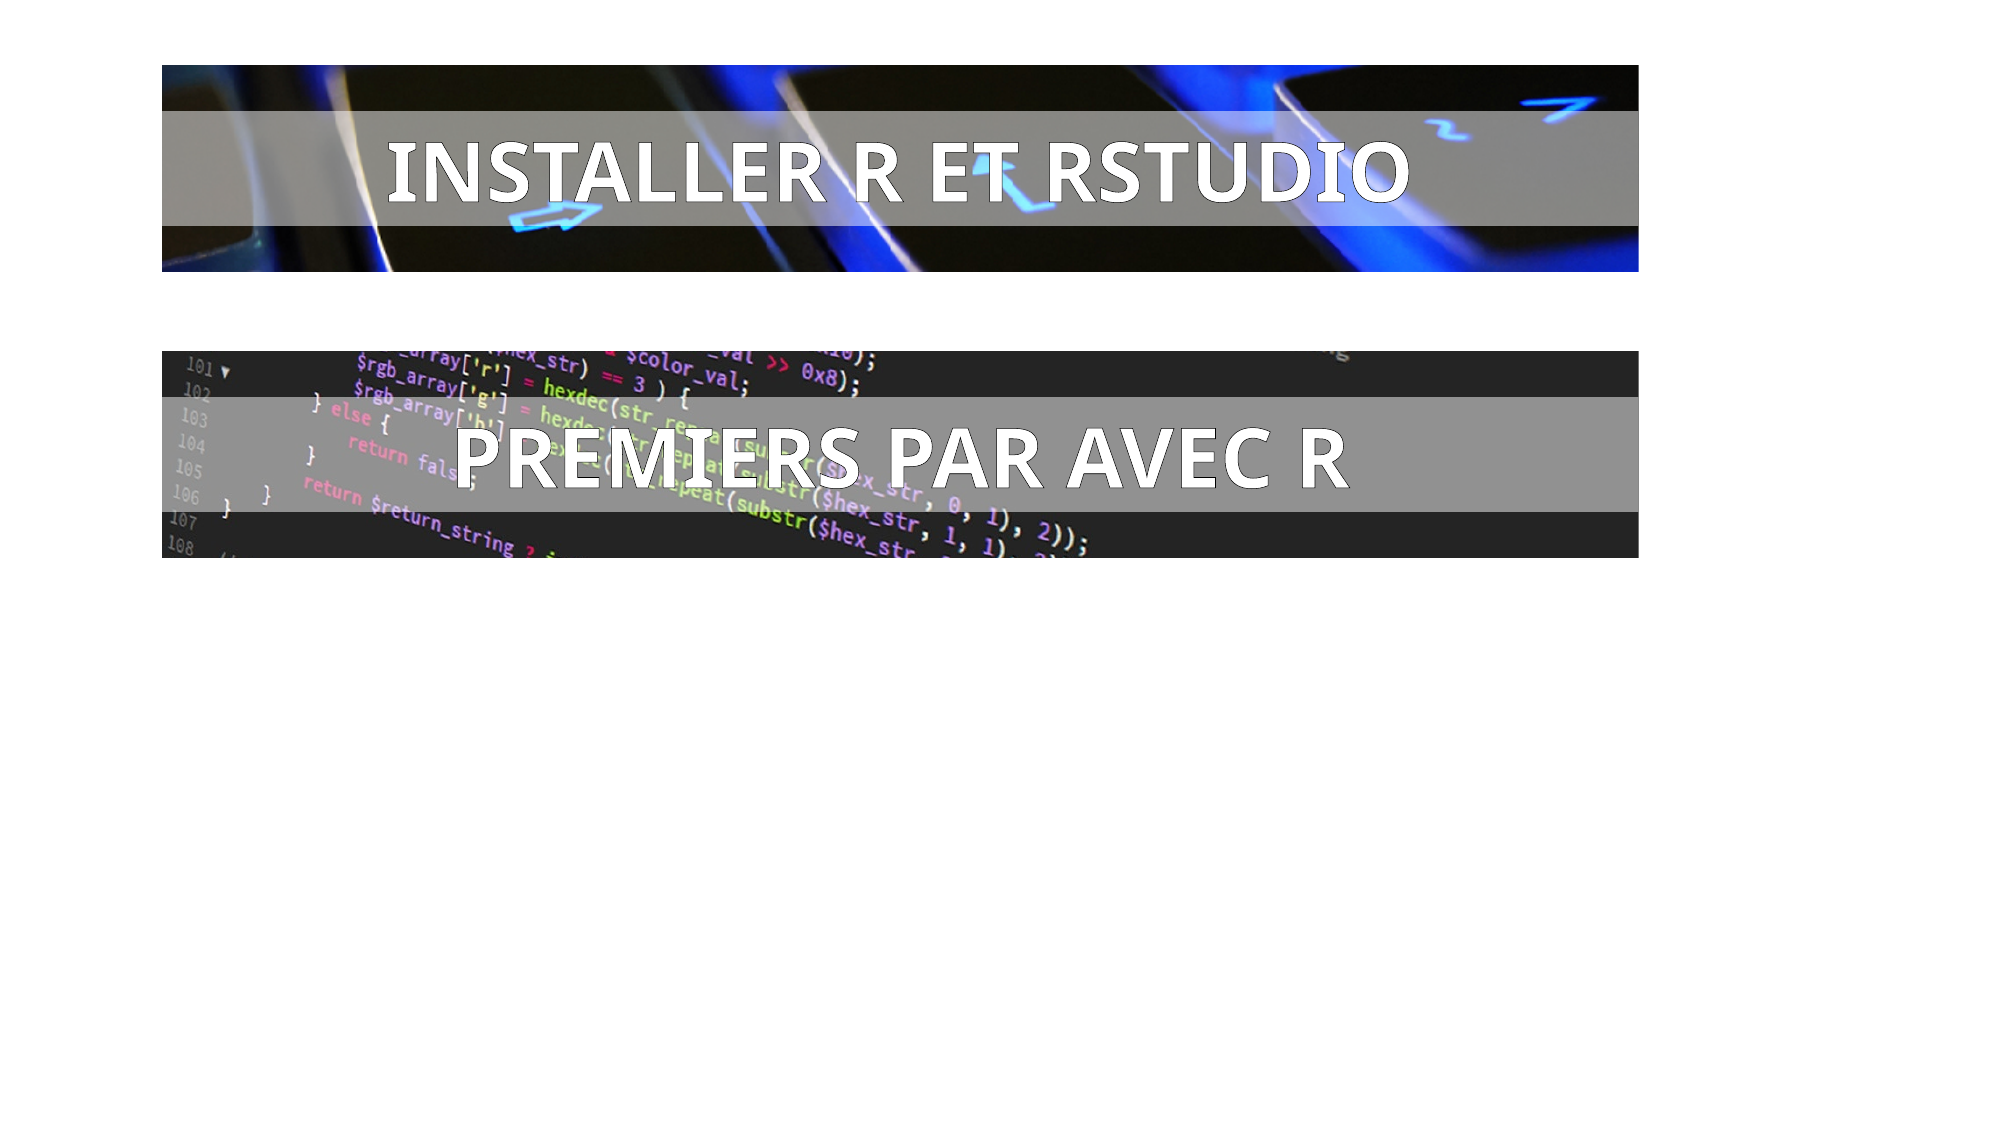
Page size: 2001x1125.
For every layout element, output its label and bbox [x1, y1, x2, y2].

text_box [162, 351, 1639, 558]
text_box [162, 65, 1639, 272]
